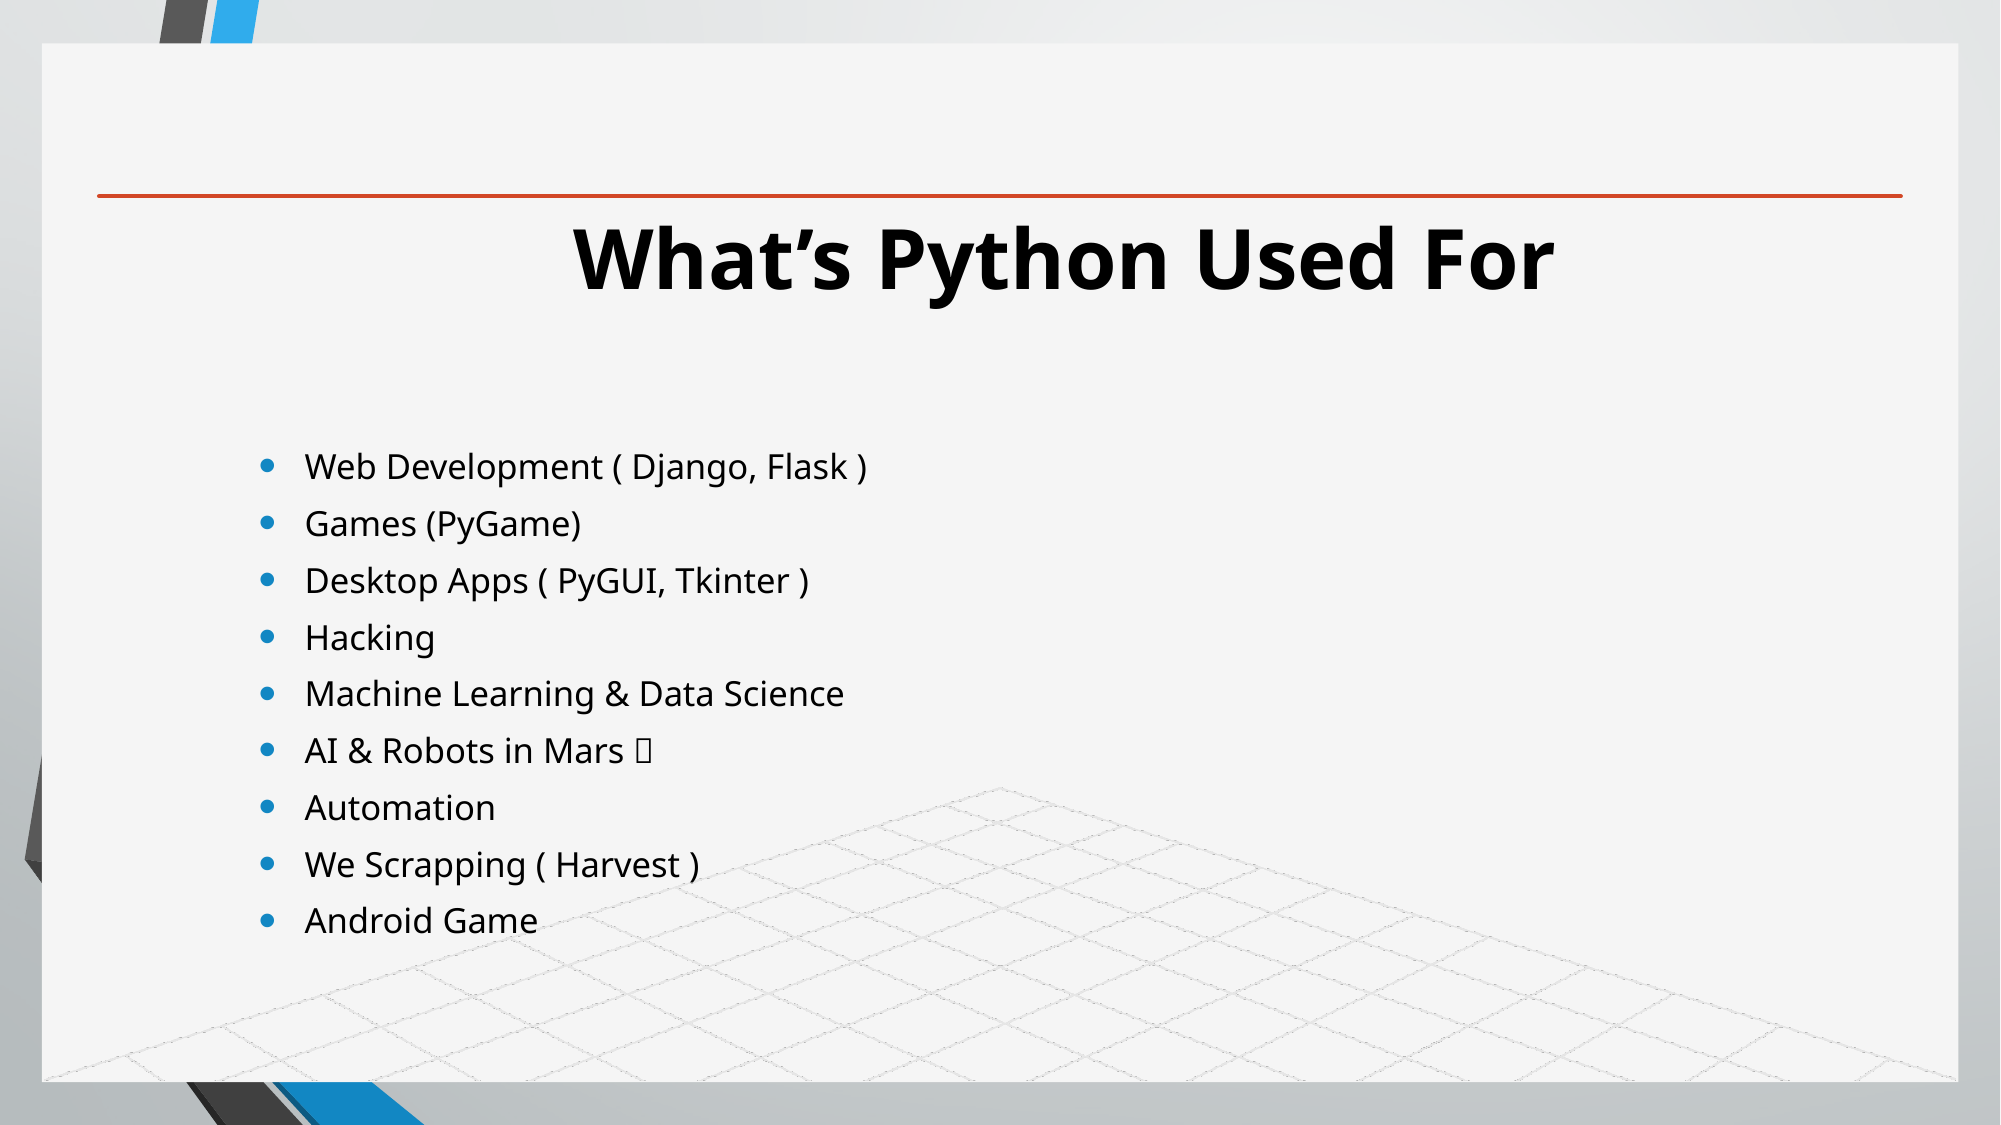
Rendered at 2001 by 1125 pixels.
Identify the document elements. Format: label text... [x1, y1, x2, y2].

title What’s Python Used For [243, 112, 1887, 400]
list Web Development ( Django, Flask ) Games (PyGame) Desktop Apps ( PyGUI, Tkinter ) Hacking Machine Learning & Data Science AI & Robots in Mars  Automation We Scrapping ( Harvest ) Android Game [243, 437, 1887, 950]
picture [44, 787, 1956, 1081]
